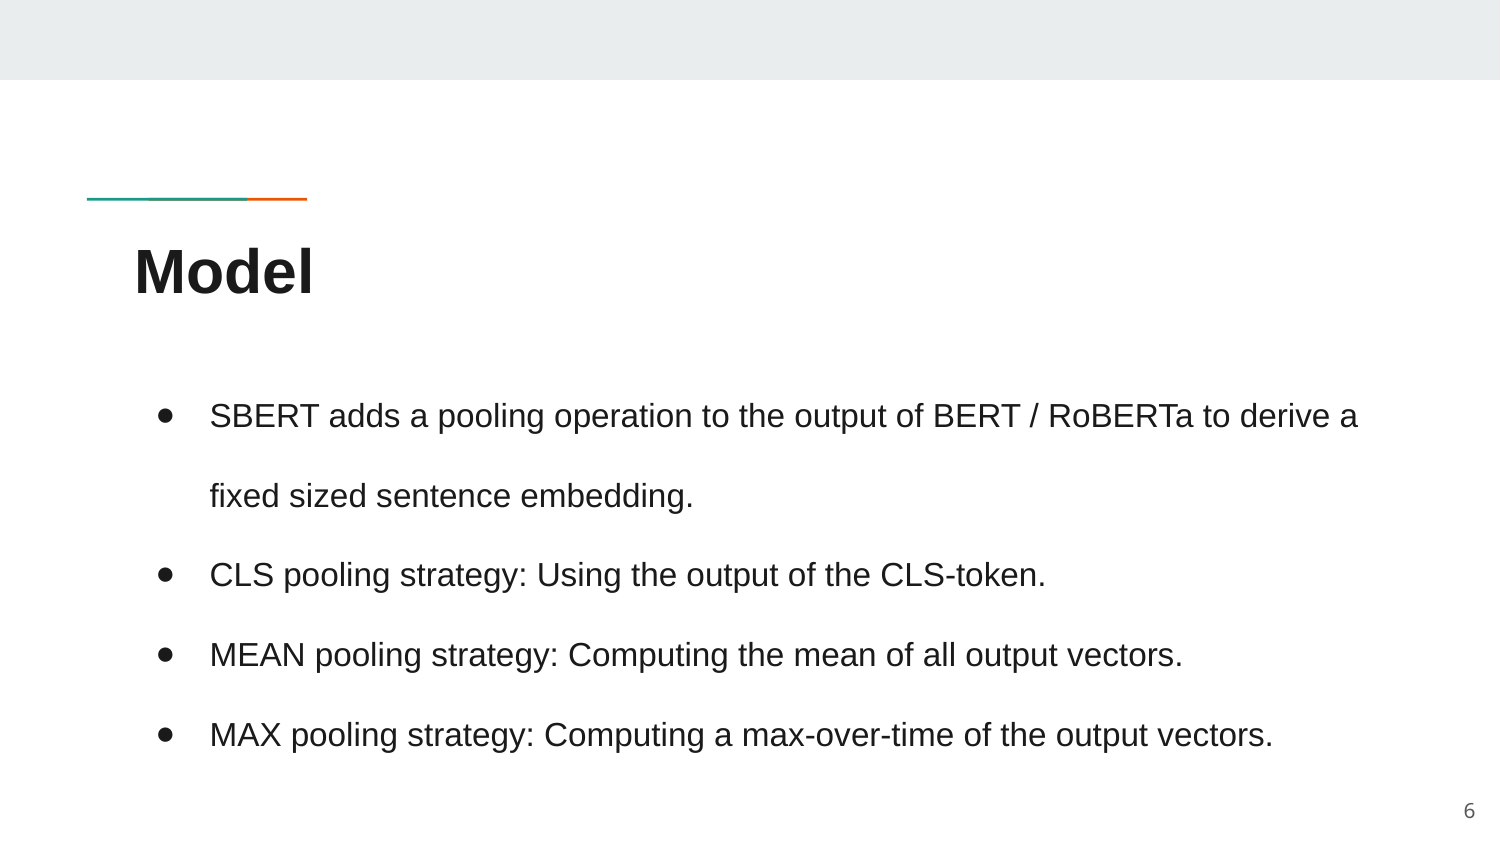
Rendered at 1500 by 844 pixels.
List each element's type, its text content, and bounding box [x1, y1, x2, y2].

list SBERT adds a pooling operation to the output of BERT / RoBERTa to derive a fixed sized sentence embedding. CLS pooling strategy: Using the output of the CLS-token. MEAN pooling strategy: Computing the mean of all output vectors. MAX pooling strategy: Computing a max-over-time of the output vectors. [119, 338, 1381, 765]
slide_number ‹#› [1400, 779, 1491, 844]
title Model [119, 216, 1381, 305]
